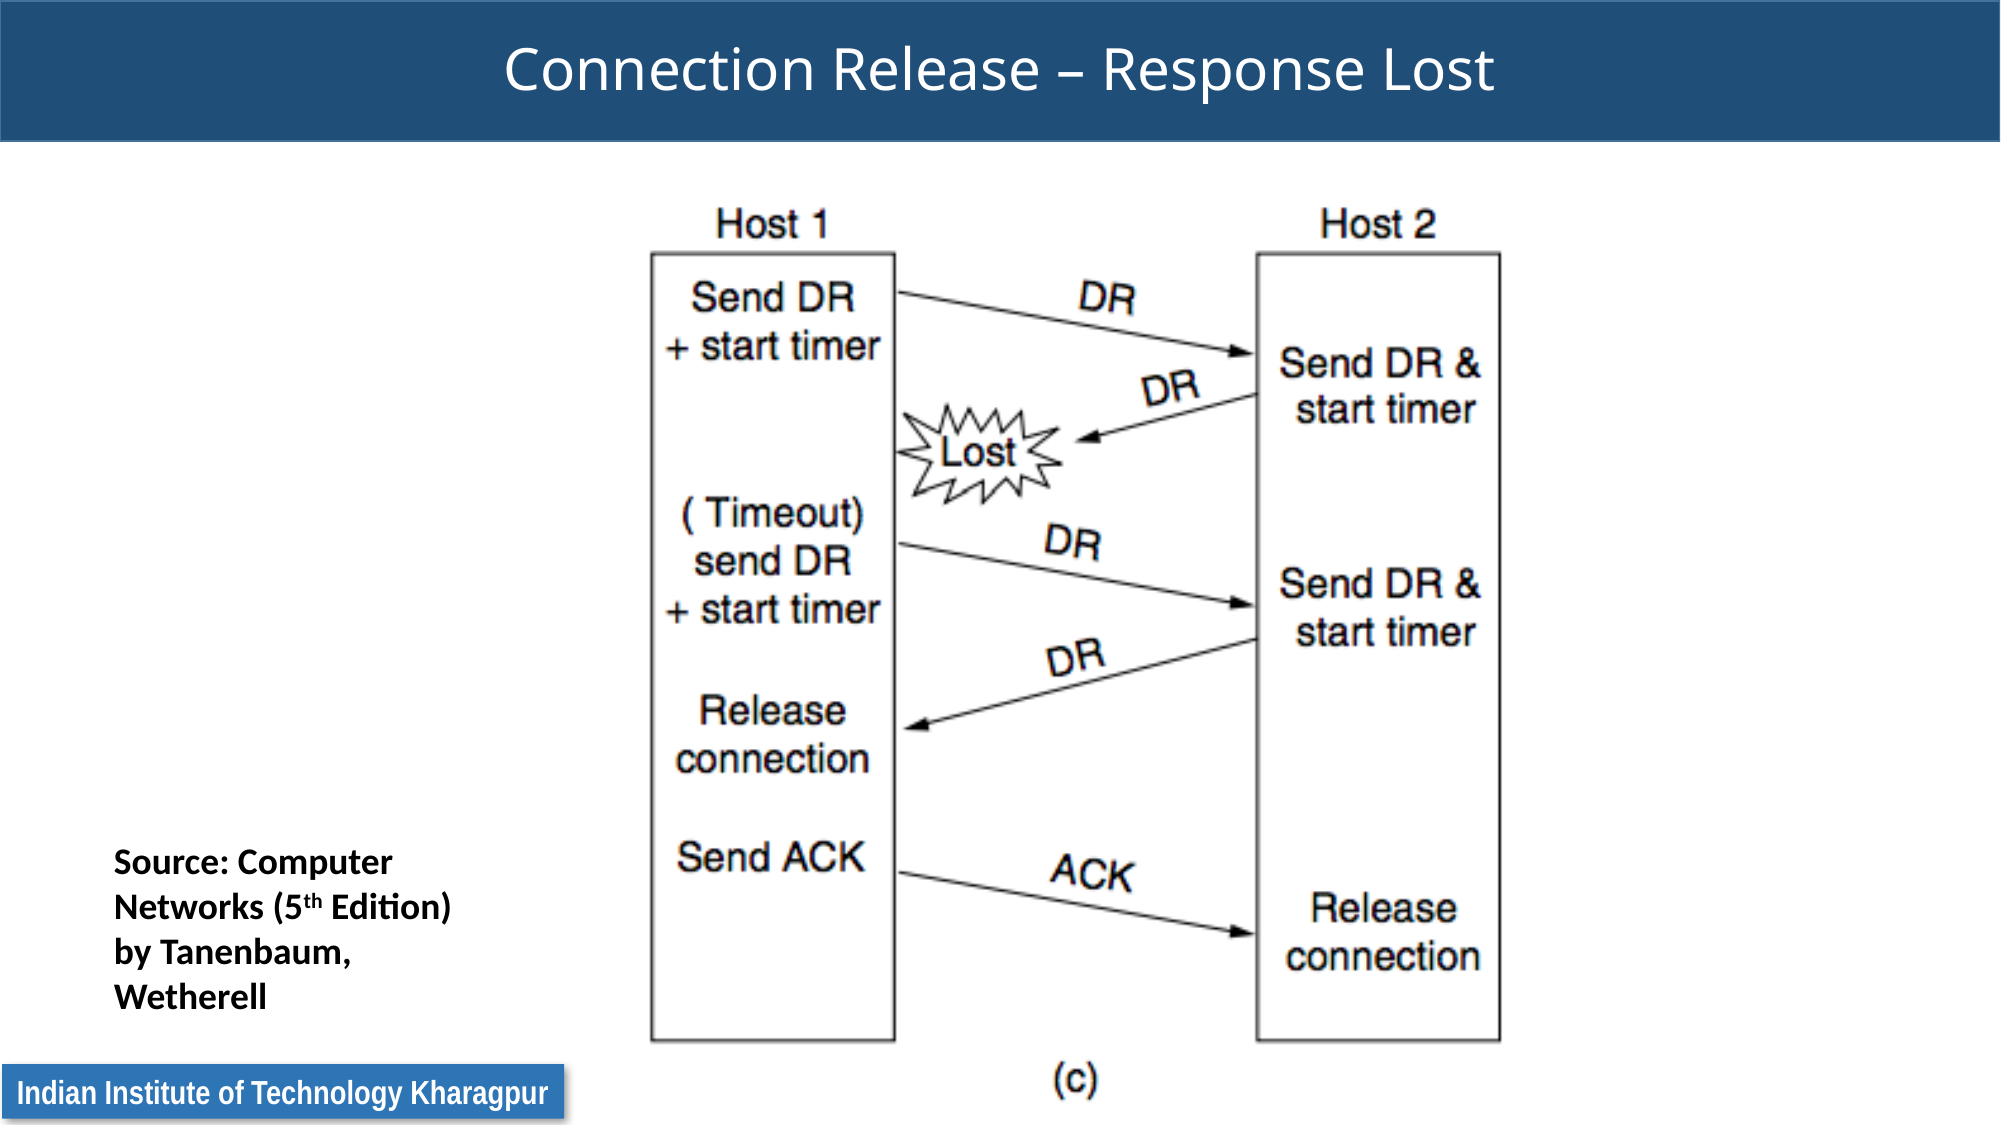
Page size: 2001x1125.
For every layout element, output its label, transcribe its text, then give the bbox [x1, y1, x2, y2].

text_box Source: Computer Networks (5th Edition) by Tanenbaum, Wetherell [99, 829, 475, 1025]
picture [608, 173, 1560, 1118]
title Connection Release – Response Lost [0, 1, 2000, 141]
